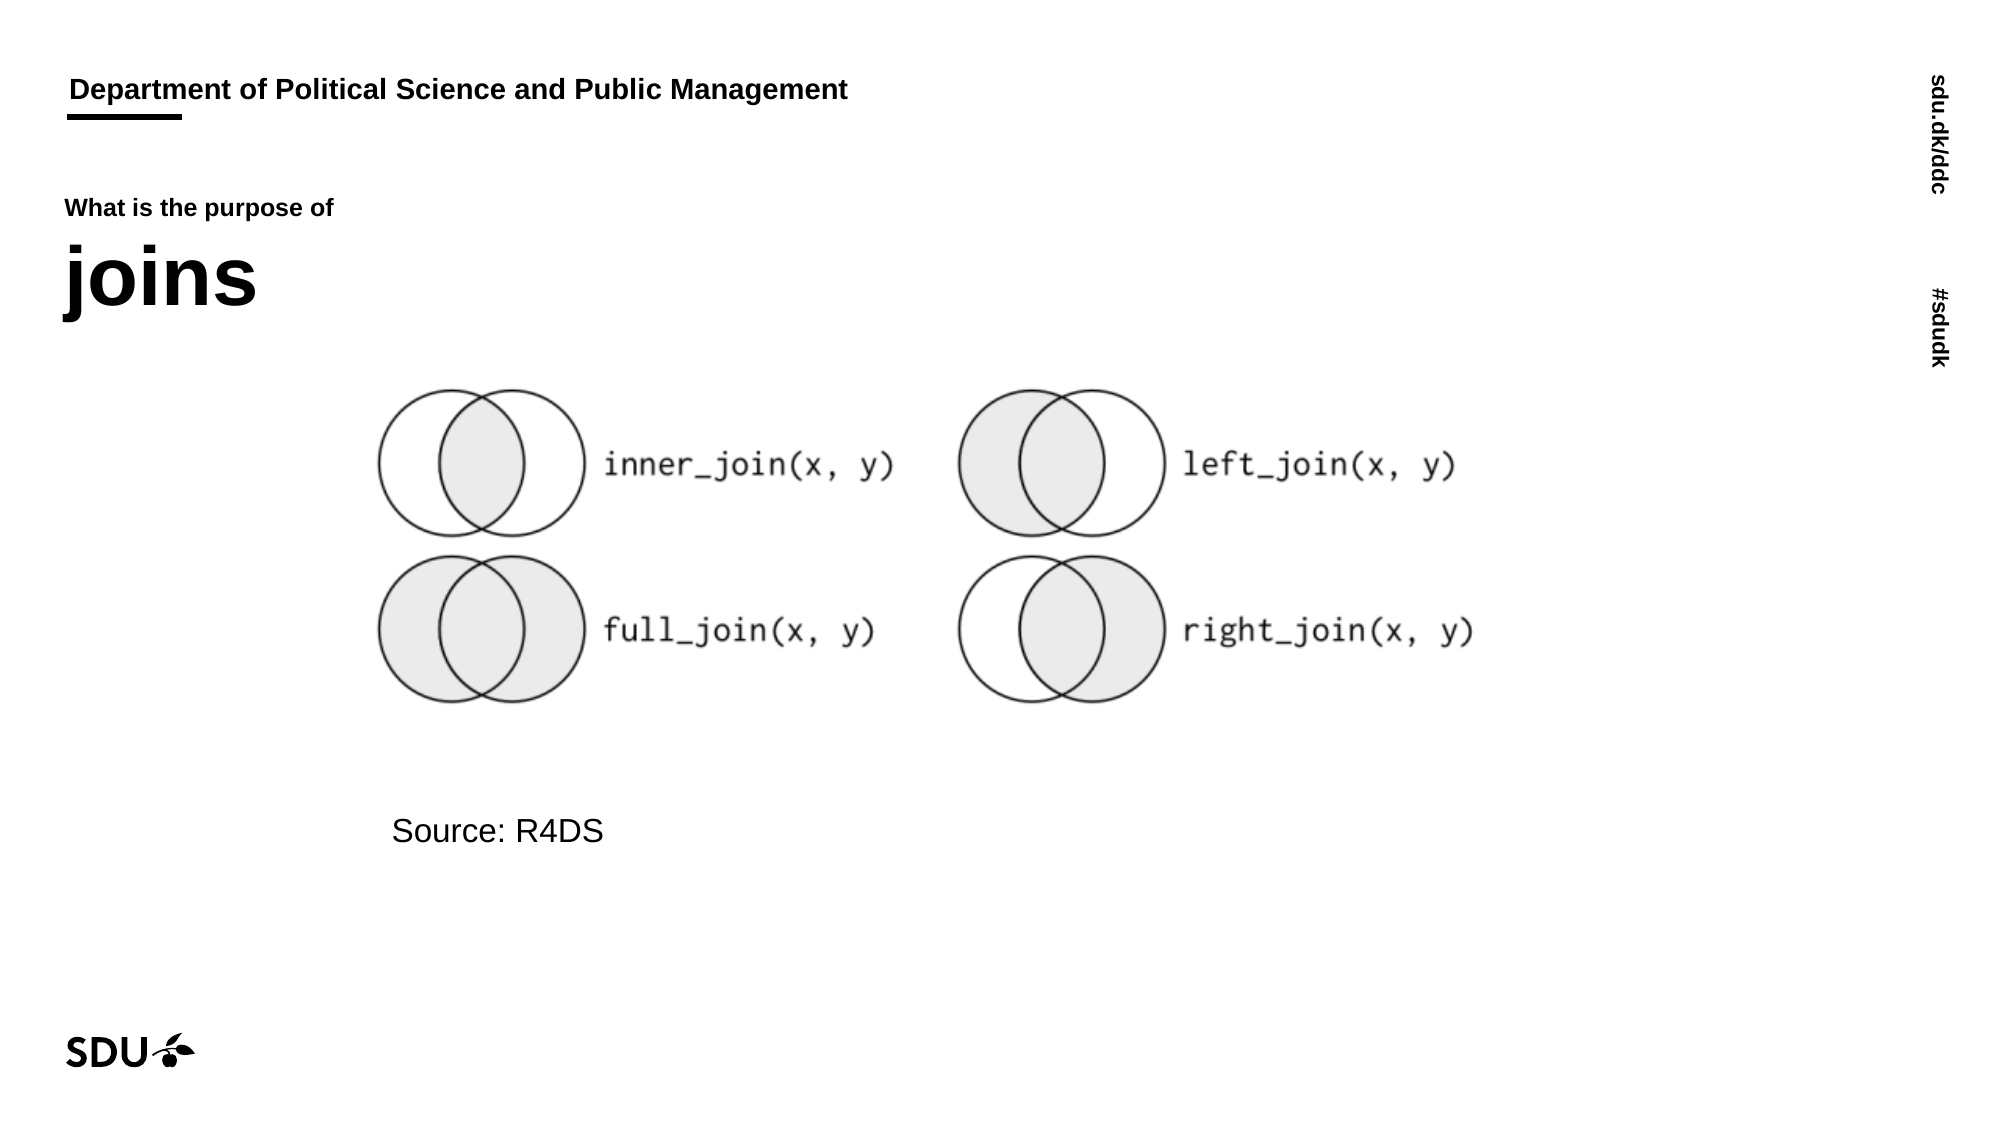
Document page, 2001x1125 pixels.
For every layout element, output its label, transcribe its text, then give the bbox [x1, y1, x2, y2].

list Source: R4DS [391, 804, 1253, 934]
title What is the purpose of joins [64, 191, 1041, 369]
picture [335, 368, 1561, 774]
